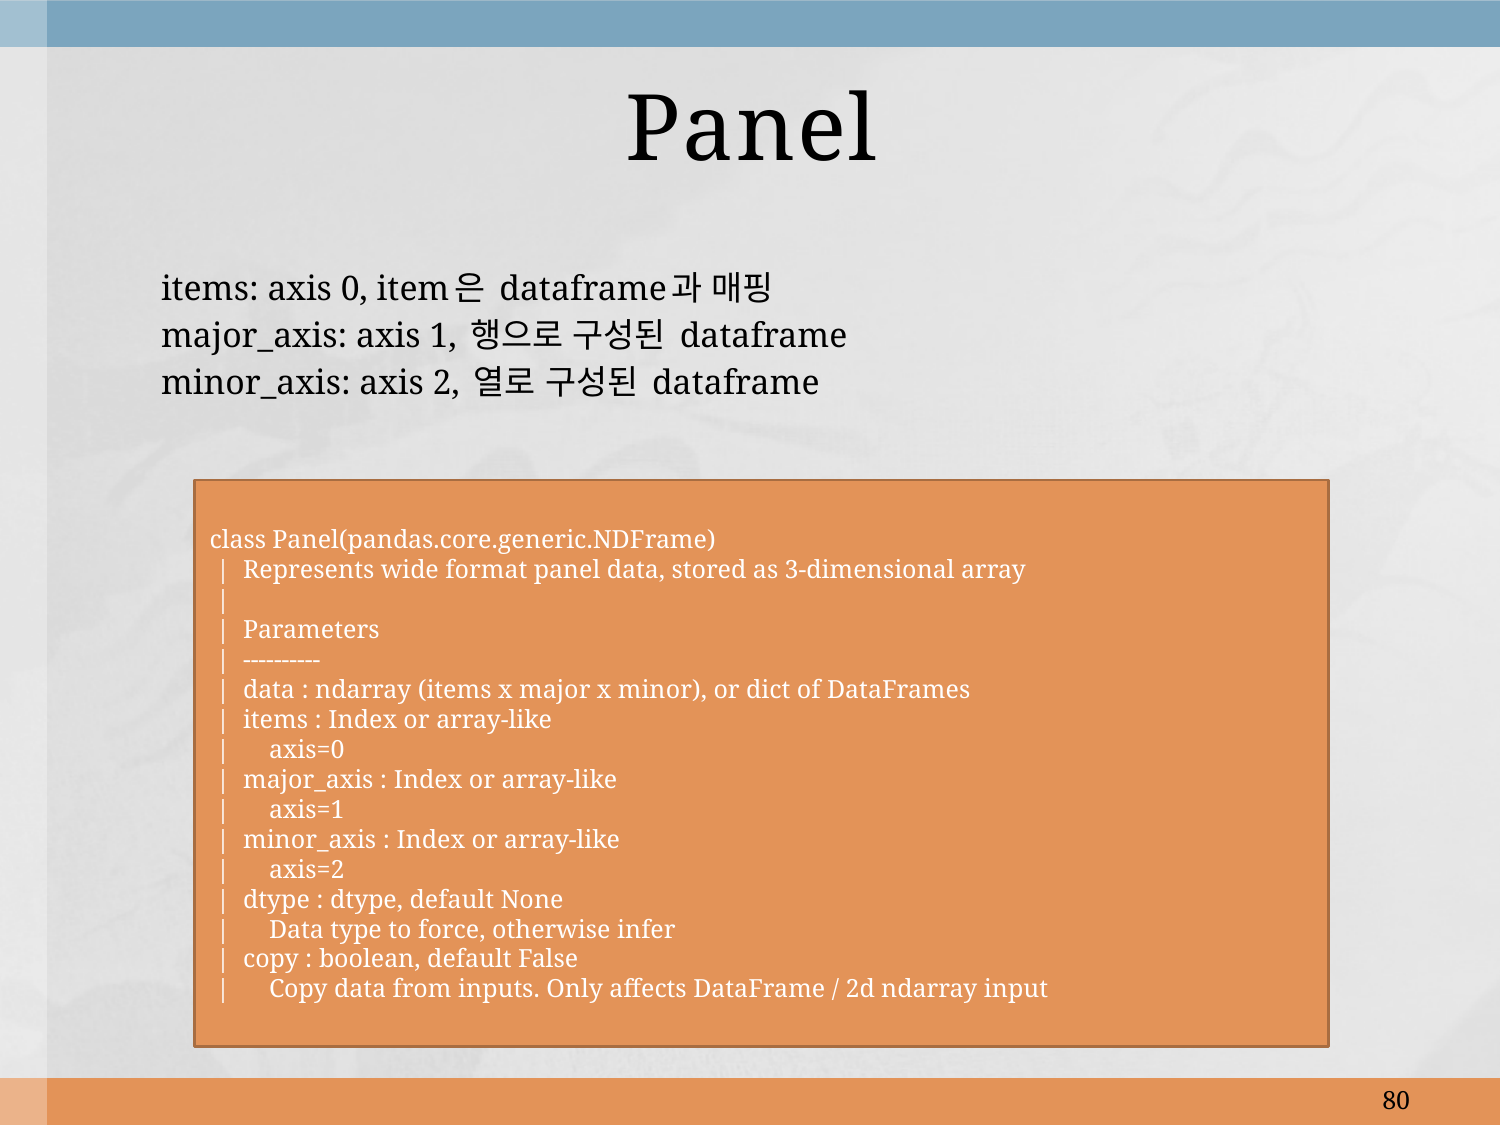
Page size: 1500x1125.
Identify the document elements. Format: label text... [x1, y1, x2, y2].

list items: axis 0, item은 dataframe과 매핑 major_axis: axis 1, 행으로 구성된 dataframe minor_axis: axis 2, 열로 구성된 dataframe [76, 259, 1427, 409]
title Panel [49, 46, 1454, 202]
text_box class Panel(pandas.core.generic.NDFrame) | Represents wide format panel data, stored as 3-dimensional array | | Parameters | ---------- | data : ndarray (items x major x minor), or dict of DataFrames | items : Index or array-like | axis=0 | major_axis : Index or array-like | axis=1 | minor_axis : Index or array-like | axis=2 | dtype : dtype, default None | Data type to force, otherwise infer | copy : boolean, default False | Copy data from inputs. Only affects DataFrame / 2d ndarray input [193, 479, 1330, 1048]
slide_number 80 [1074, 1078, 1425, 1125]
